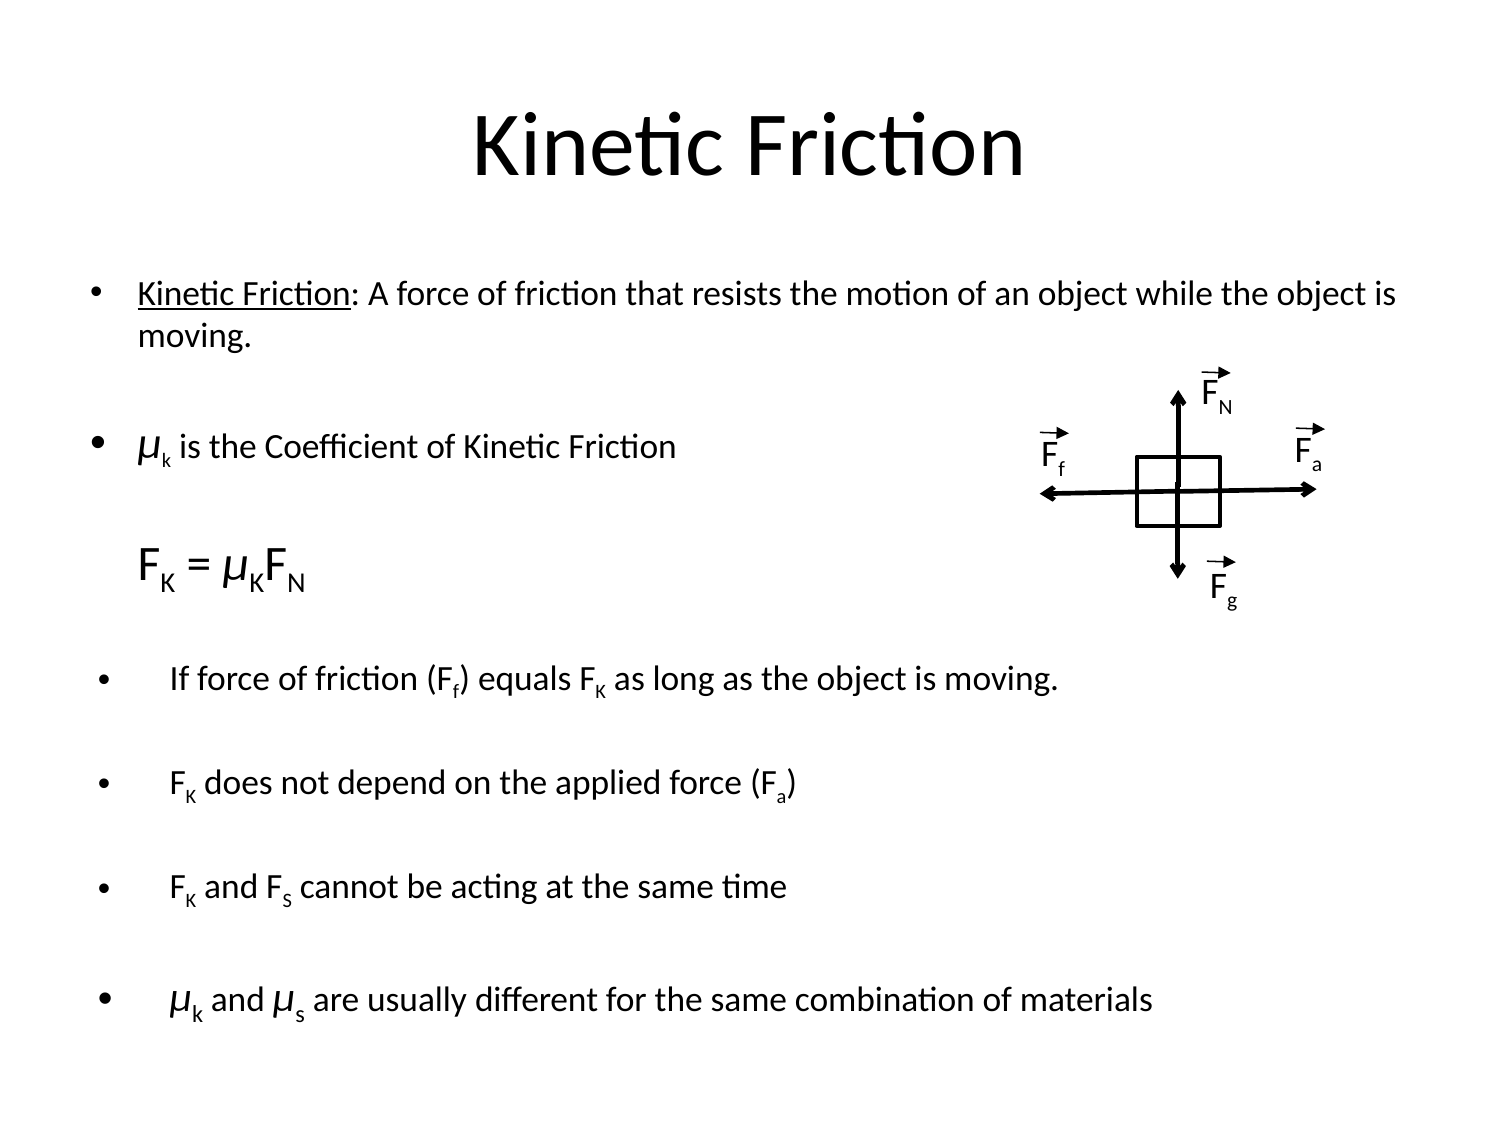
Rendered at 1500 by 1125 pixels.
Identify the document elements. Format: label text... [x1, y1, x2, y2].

list Kinetic Friction: A force of friction that resists the motion of an object while the object is moving. μk is the Coefficient of Kinetic Friction FK = μKFN If force of friction (Ff) equals FK as long as the object is moving. FK does not depend on the applied force (Fa) FK and FS cannot be acting at the same time μk and μs are usually different for the same combination of materials [75, 262, 1425, 1048]
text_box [1025, 359, 1339, 615]
title Kinetic Friction [75, 45, 1425, 233]
